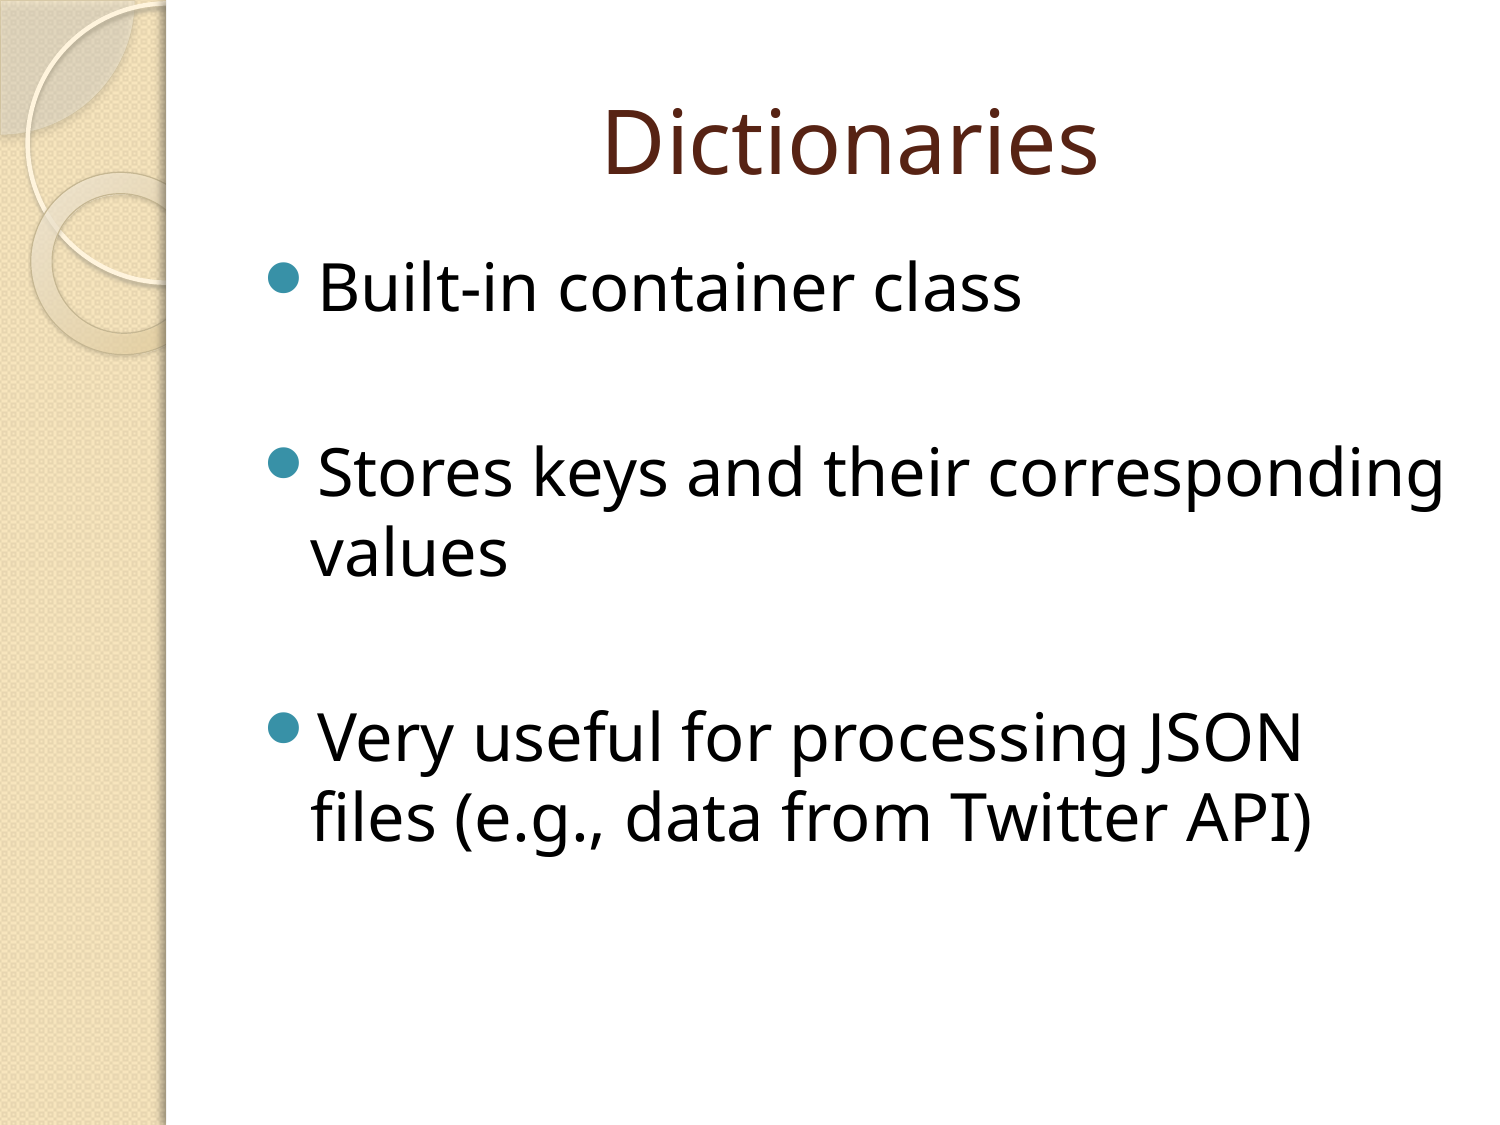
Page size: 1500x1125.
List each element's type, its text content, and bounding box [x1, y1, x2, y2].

title Dictionaries [235, 45, 1466, 233]
list Built-in container class Stores keys and their corresponding values Very useful for processing JSON files (e.g., data from Twitter API) [235, 237, 1466, 1025]
